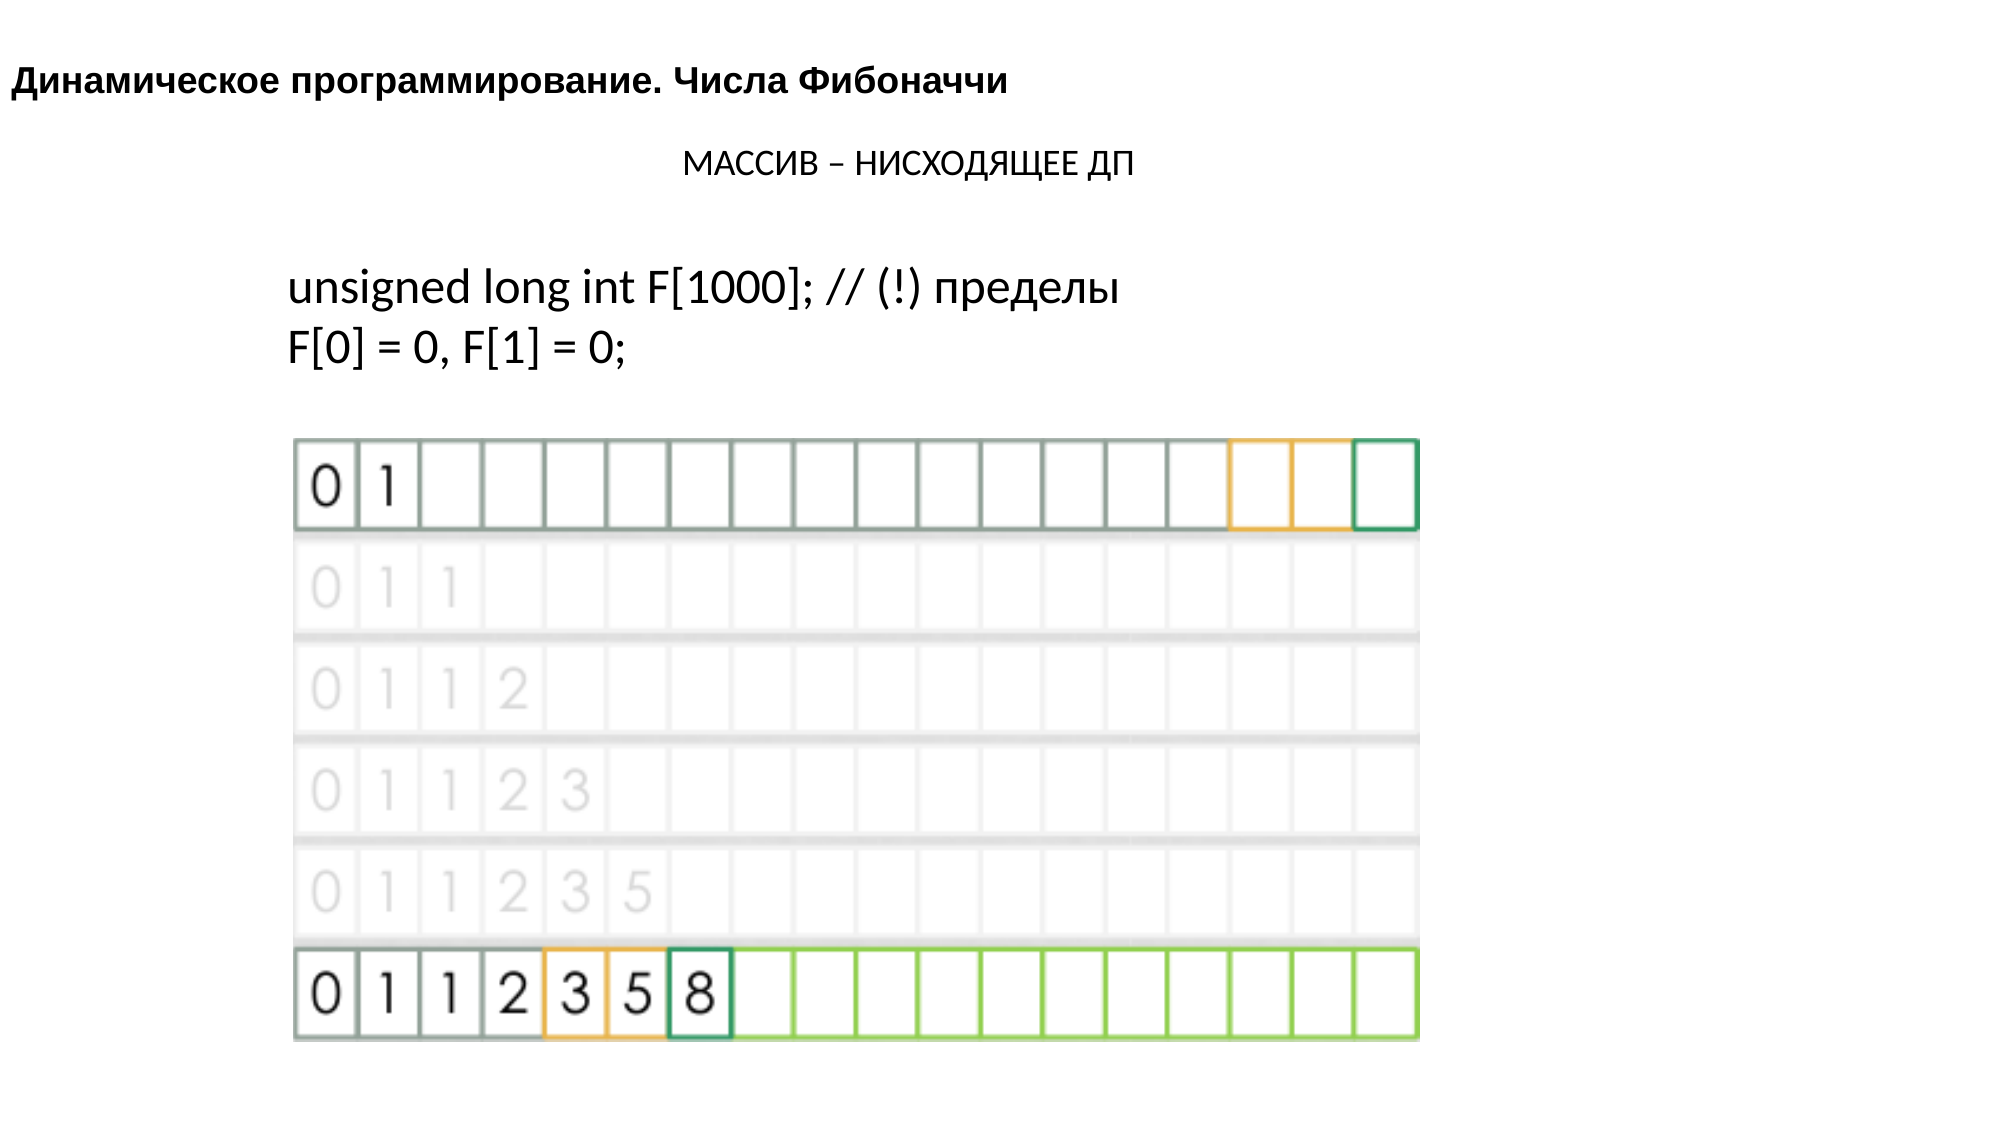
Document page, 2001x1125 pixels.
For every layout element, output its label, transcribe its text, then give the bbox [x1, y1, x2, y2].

picture [292, 438, 1420, 1042]
text_box unsigned long int F[1000]; // (!) пределы F[0] = 0, F[1] = 0; [272, 246, 1273, 382]
text_box Динамическое программирование. Числа Фибоначчи [0, 53, 1224, 110]
text_box МАССИВ – НИСХОДЯЩЕЕ ДП [667, 130, 1151, 191]
